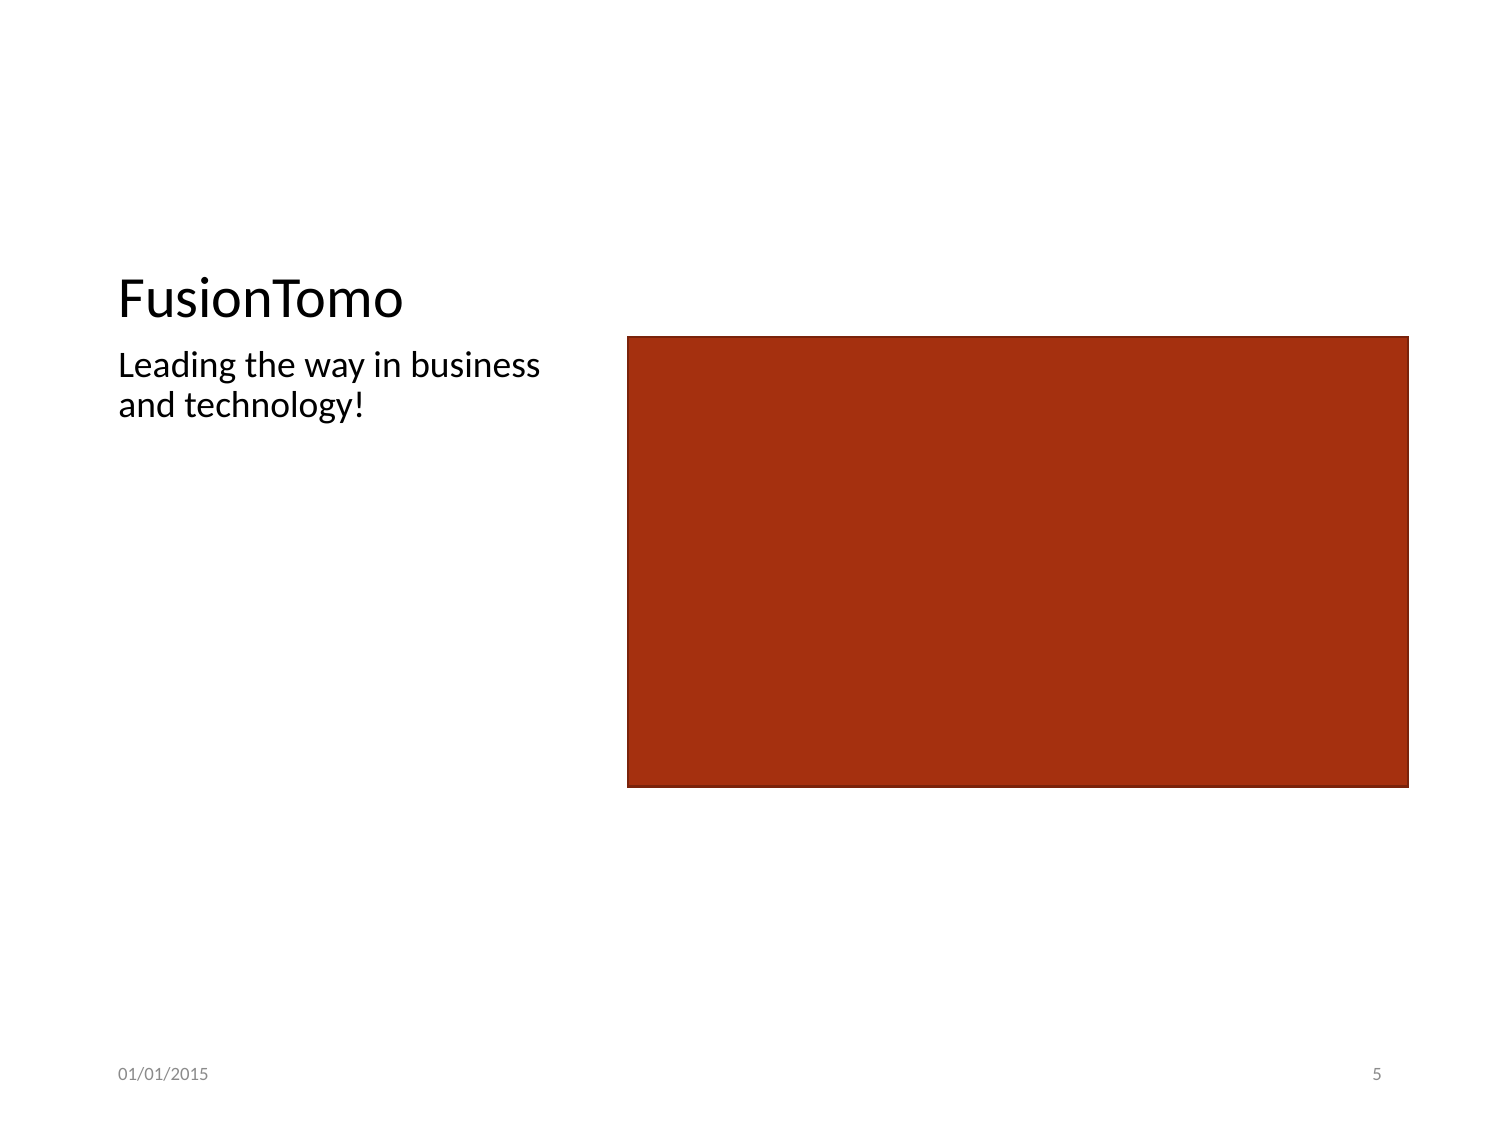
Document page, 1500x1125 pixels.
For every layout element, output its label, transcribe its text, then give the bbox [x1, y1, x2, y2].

slide_number 5 [1059, 1042, 1397, 1103]
title FusionTomo [103, 75, 588, 337]
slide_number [103, 1042, 441, 1103]
text_box [627, 336, 1409, 788]
list Leading the way in business and technology! [103, 337, 588, 963]
